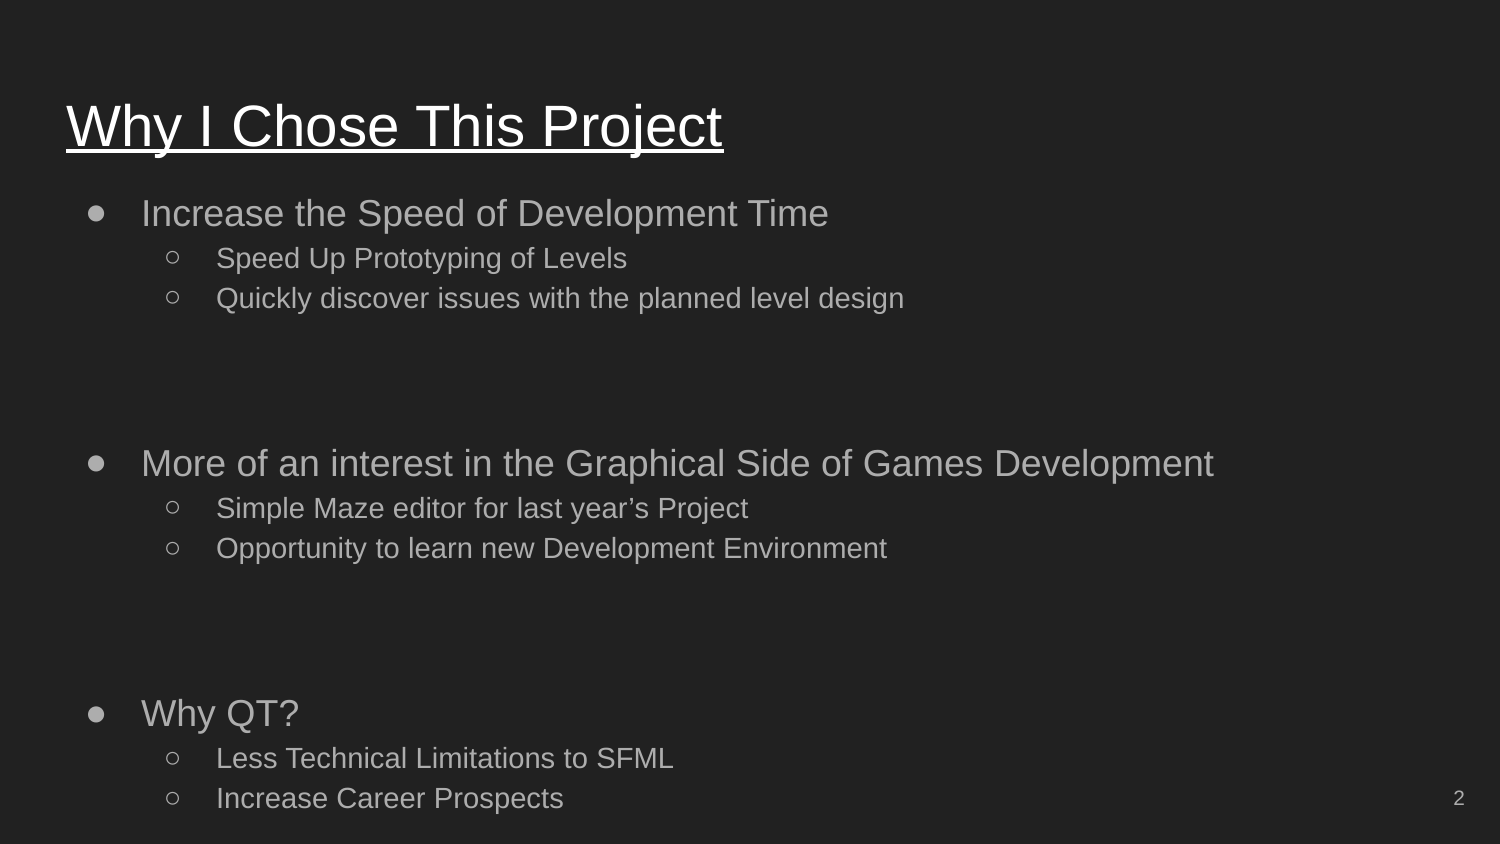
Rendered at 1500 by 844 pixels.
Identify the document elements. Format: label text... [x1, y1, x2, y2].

title Why I Chose This Project [51, 72, 1449, 166]
slide_number 2 [1389, 764, 1480, 830]
list Increase the Speed of Development Time Speed Up Prototyping of Levels Quickly discover issues with the planned level design More of an interest in the Graphical Side of Games Development Simple Maze editor for last year’s Project Opportunity to learn new Development Environment Why QT? Less Technical Limitations to SFML Increase Career Prospects [51, 166, 1449, 748]
